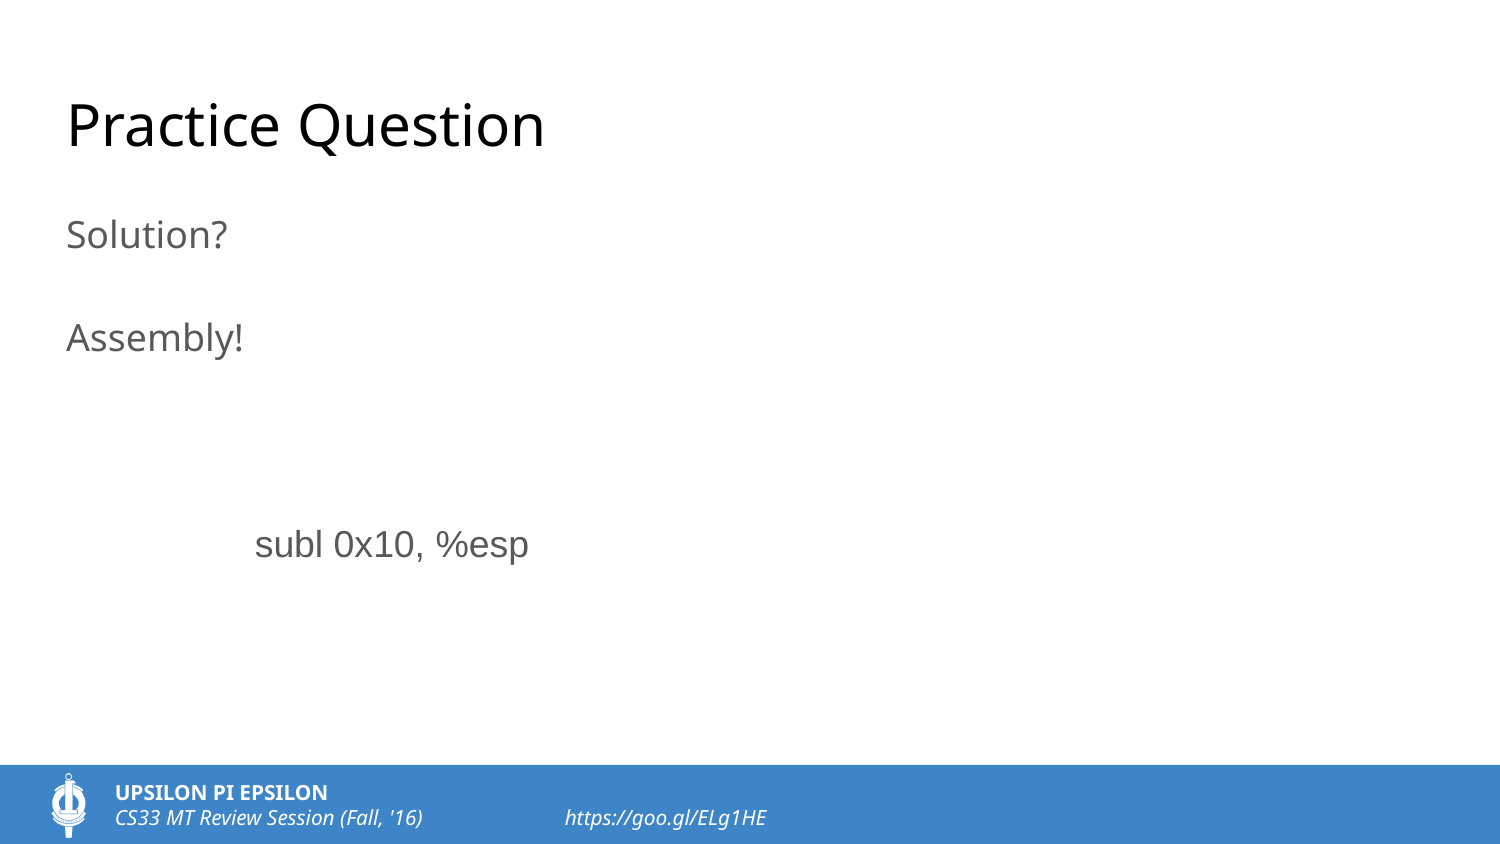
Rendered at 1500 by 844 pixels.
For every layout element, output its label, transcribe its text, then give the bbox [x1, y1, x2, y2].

text_box subl 0x10, %esp [239, 497, 752, 573]
picture [51, 773, 86, 838]
list Solution? Assembly! [51, 189, 1449, 750]
title Practice Question [51, 72, 1449, 167]
